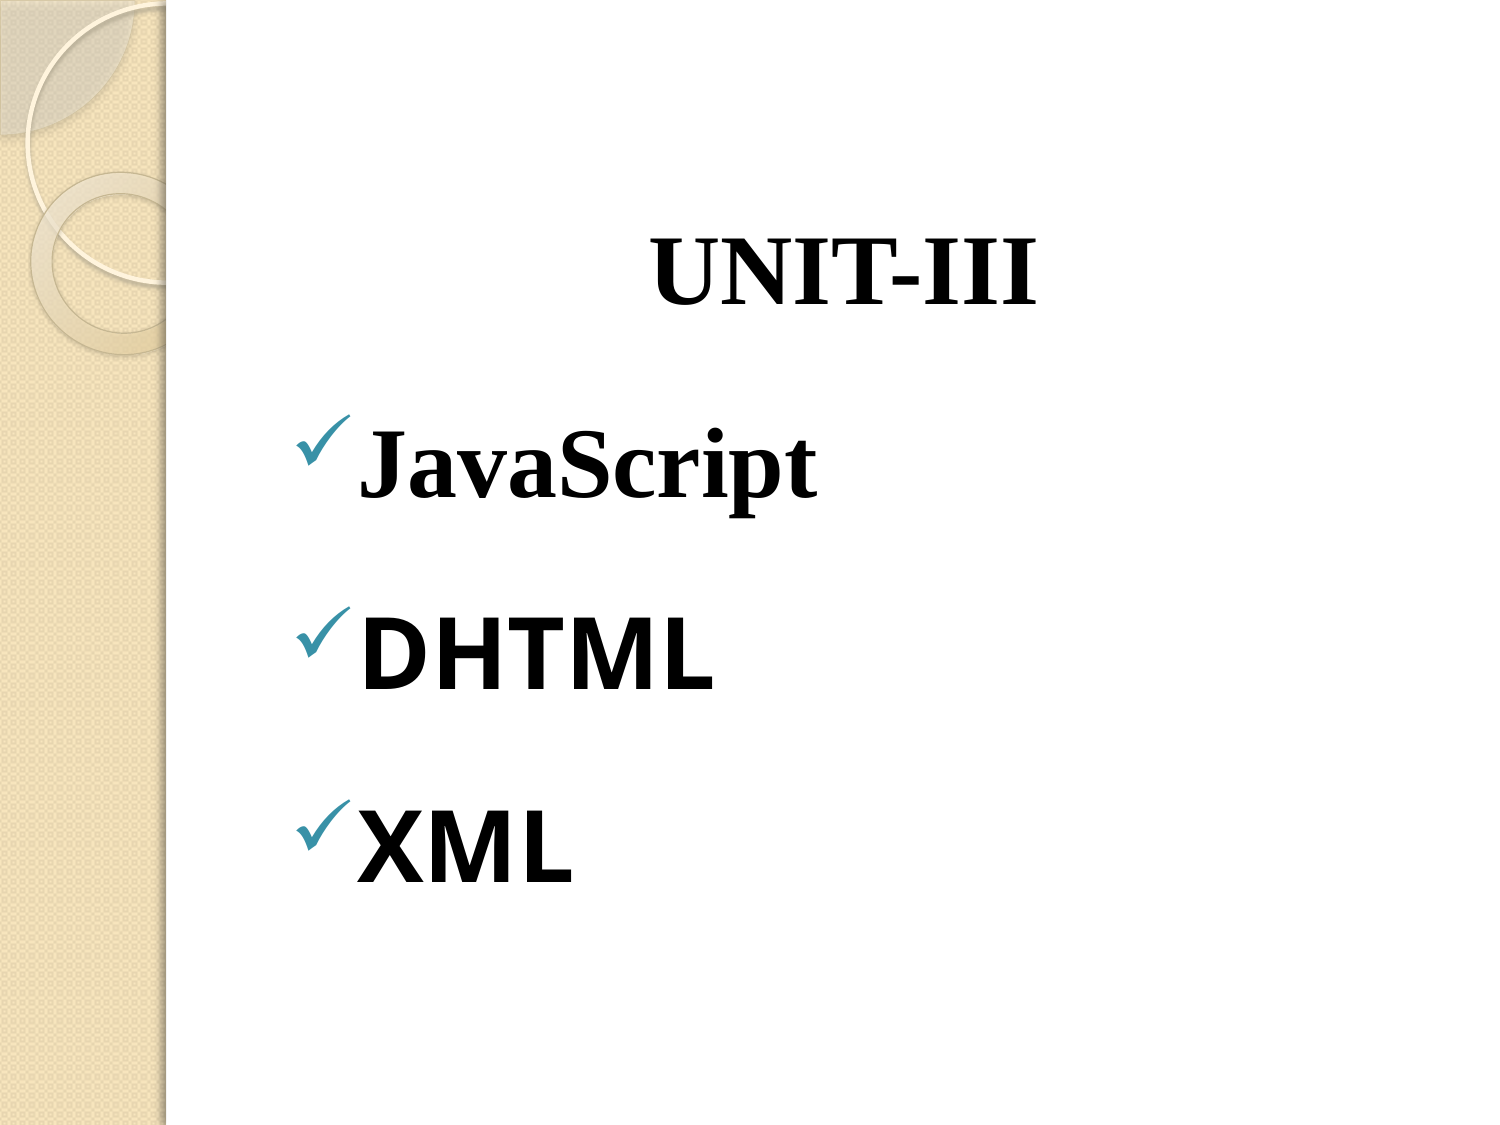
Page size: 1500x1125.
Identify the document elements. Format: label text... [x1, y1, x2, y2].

list UNIT-III JavaScript DHTML XML [262, 137, 1413, 938]
